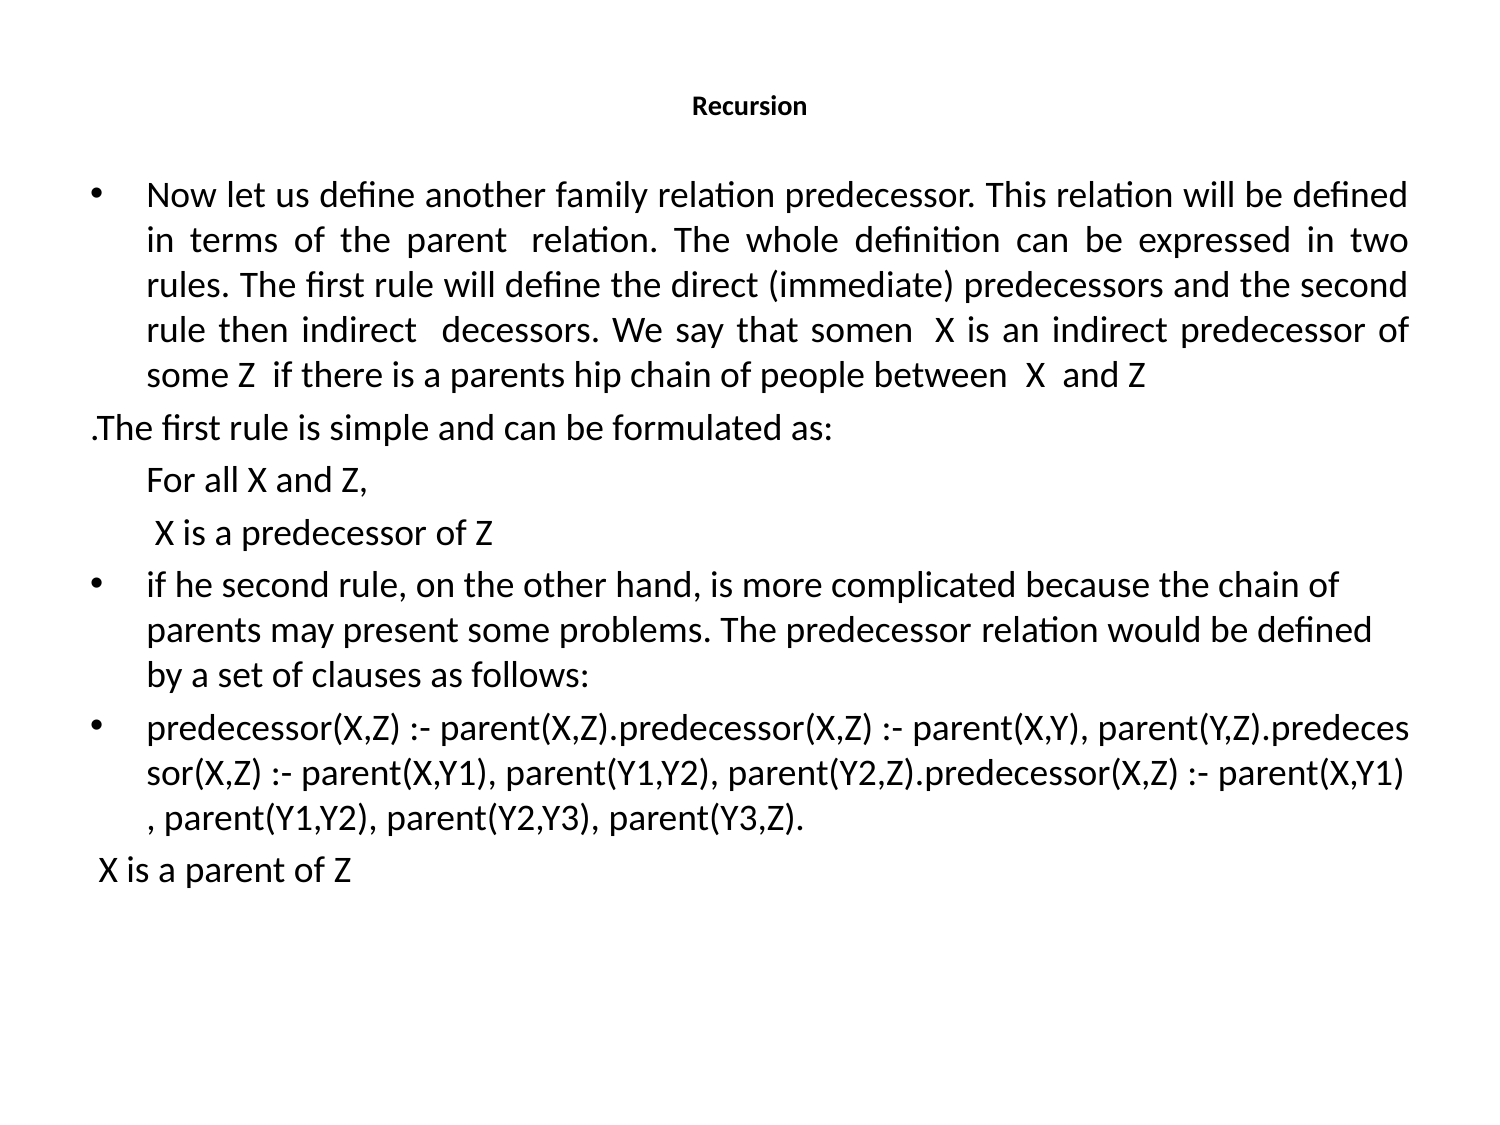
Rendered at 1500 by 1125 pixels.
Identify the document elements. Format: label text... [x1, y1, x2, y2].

title Recursion [75, 45, 1425, 162]
list Now let us define another family relation predecessor. This relation will be defined in terms of the parent relation. The whole definition can be expressed in two rules. The first rule will define the direct (immediate) predecessors and the second rule then indirect decessors. We say that somen X is an indirect predecessor of some Z if there is a parents hip chain of people between X and Z .The first rule is simple and can be formulated as: For all X and Z, X is a predecessor of Z if he second rule, on the other hand, is more complicated because the chain of parents may present some problems. The predecessor relation would be defined by a set of clauses as follows: predecessor(X,Z) :- parent(X,Z).predecessor(X,Z) :- parent(X,Y), parent(Y,Z).predecessor(X,Z) :- parent(X,Y1), parent(Y1,Y2), parent(Y2,Z).predecessor(X,Z) :- parent(X,Y1), parent(Y1,Y2), parent(Y2,Y3), parent(Y3,Z). X is a parent of Z [75, 162, 1425, 1005]
